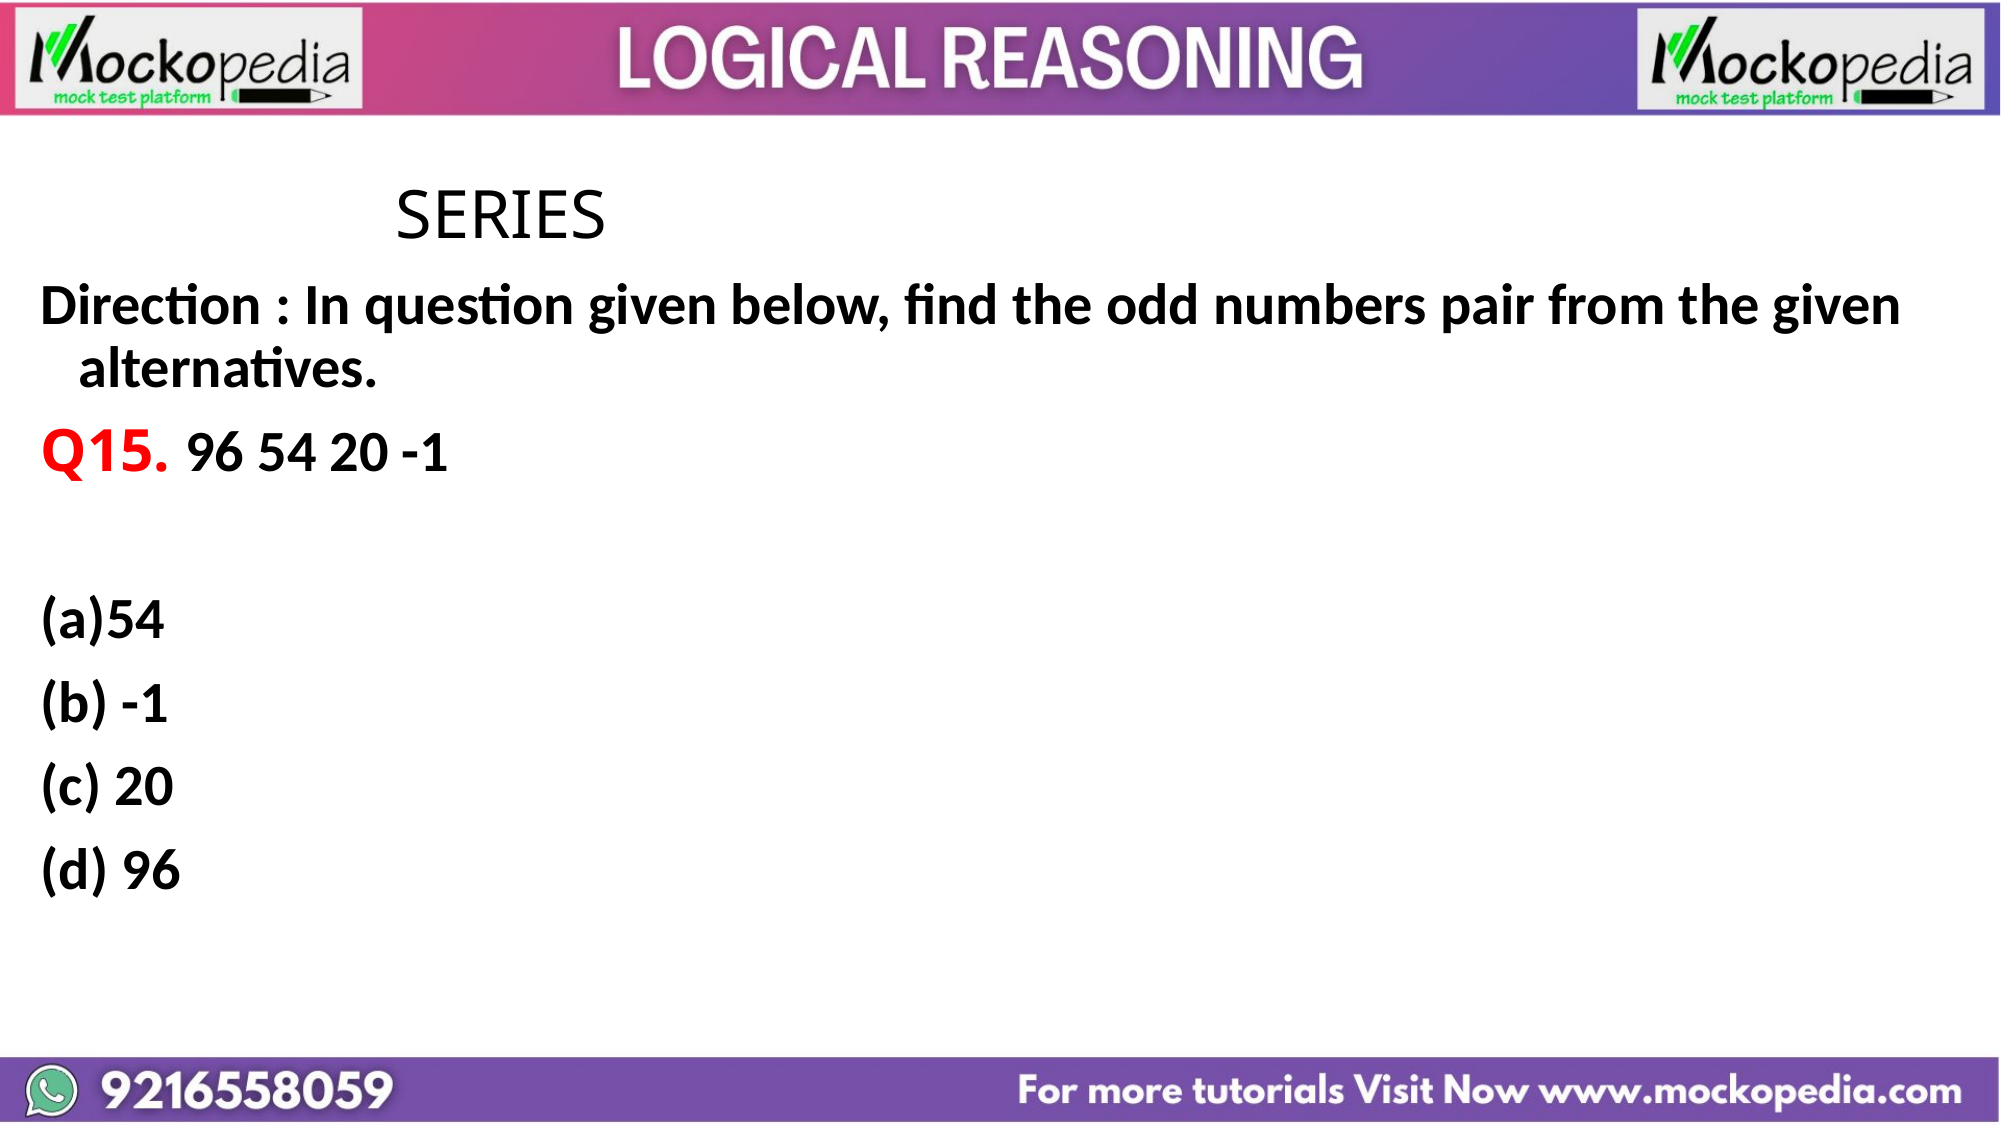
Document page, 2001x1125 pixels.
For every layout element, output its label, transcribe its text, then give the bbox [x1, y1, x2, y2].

picture [0, 0, 2001, 1125]
list SERIES Direction : In question given below, find the odd numbers pair from the given alternatives. Q15. 96 54 20 -1 54 (b) -1 (c) 20 (d) 96 [25, 173, 1951, 1051]
